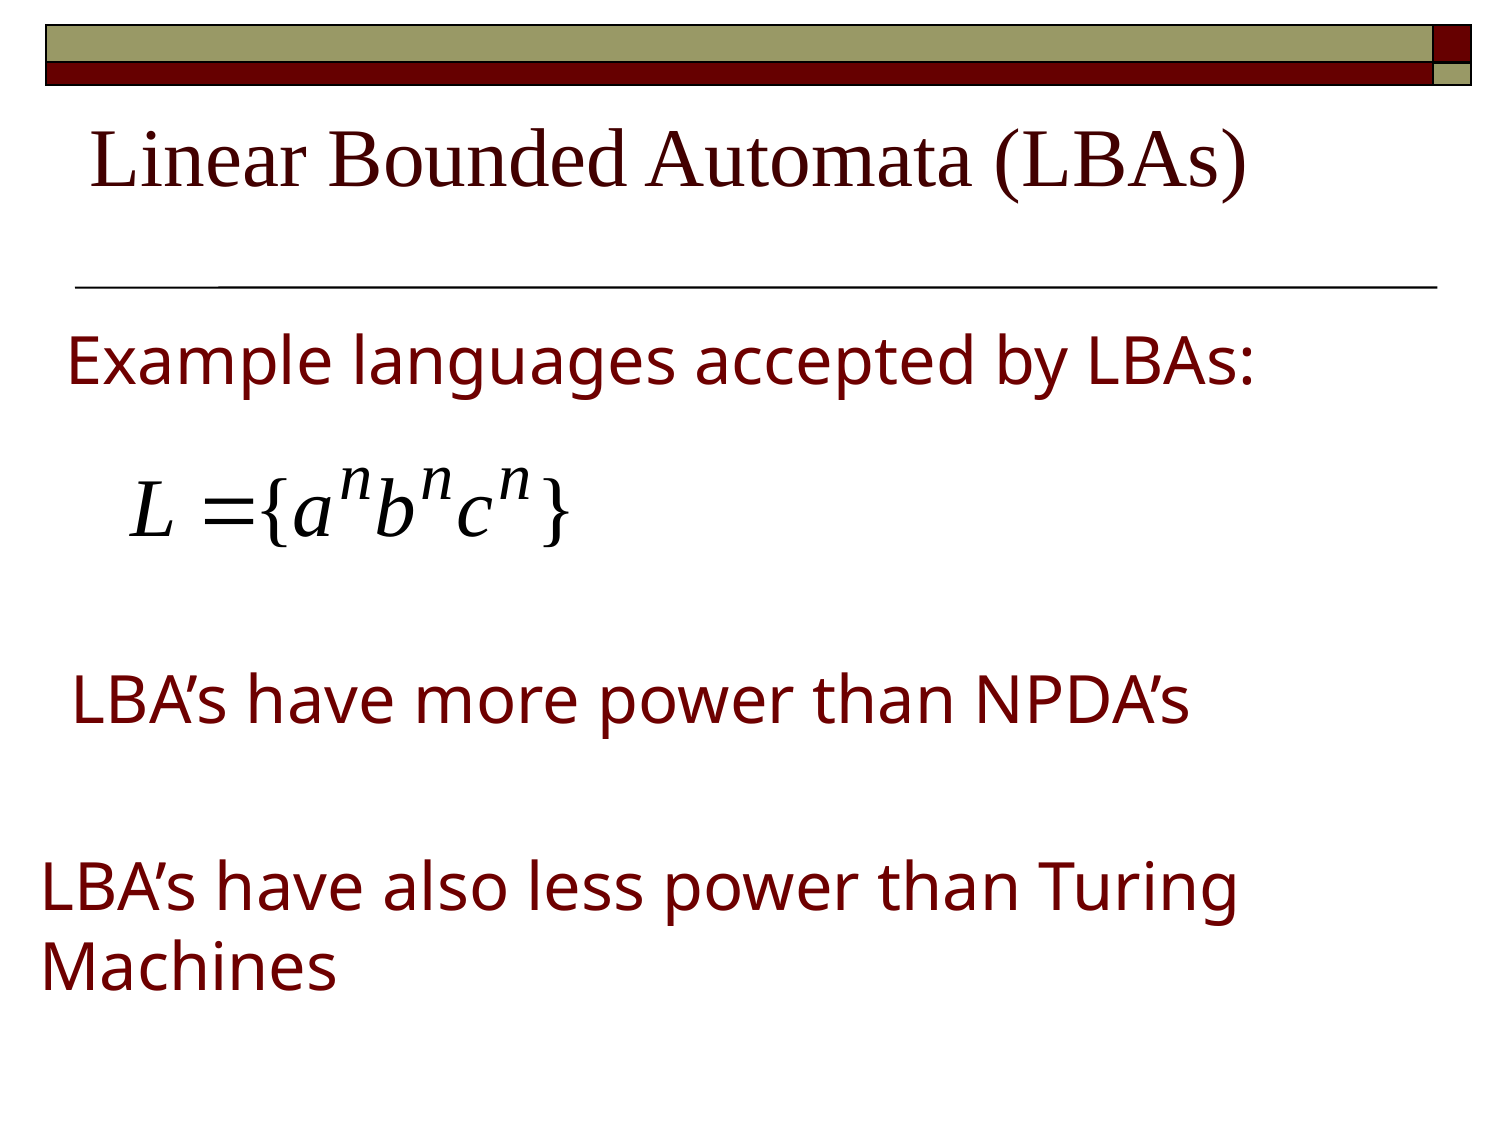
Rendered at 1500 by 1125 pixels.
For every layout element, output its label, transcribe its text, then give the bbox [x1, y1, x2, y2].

text_box LBA’s have also less power than Turing Machines [24, 836, 1438, 1011]
text_box Example languages accepted by LBAs: [51, 310, 1273, 405]
text_box LBA’s have more power than NPDA’s [55, 649, 1208, 745]
text_box Linear Bounded Automata (LBAs) [74, 96, 1288, 211]
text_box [124, 442, 574, 560]
